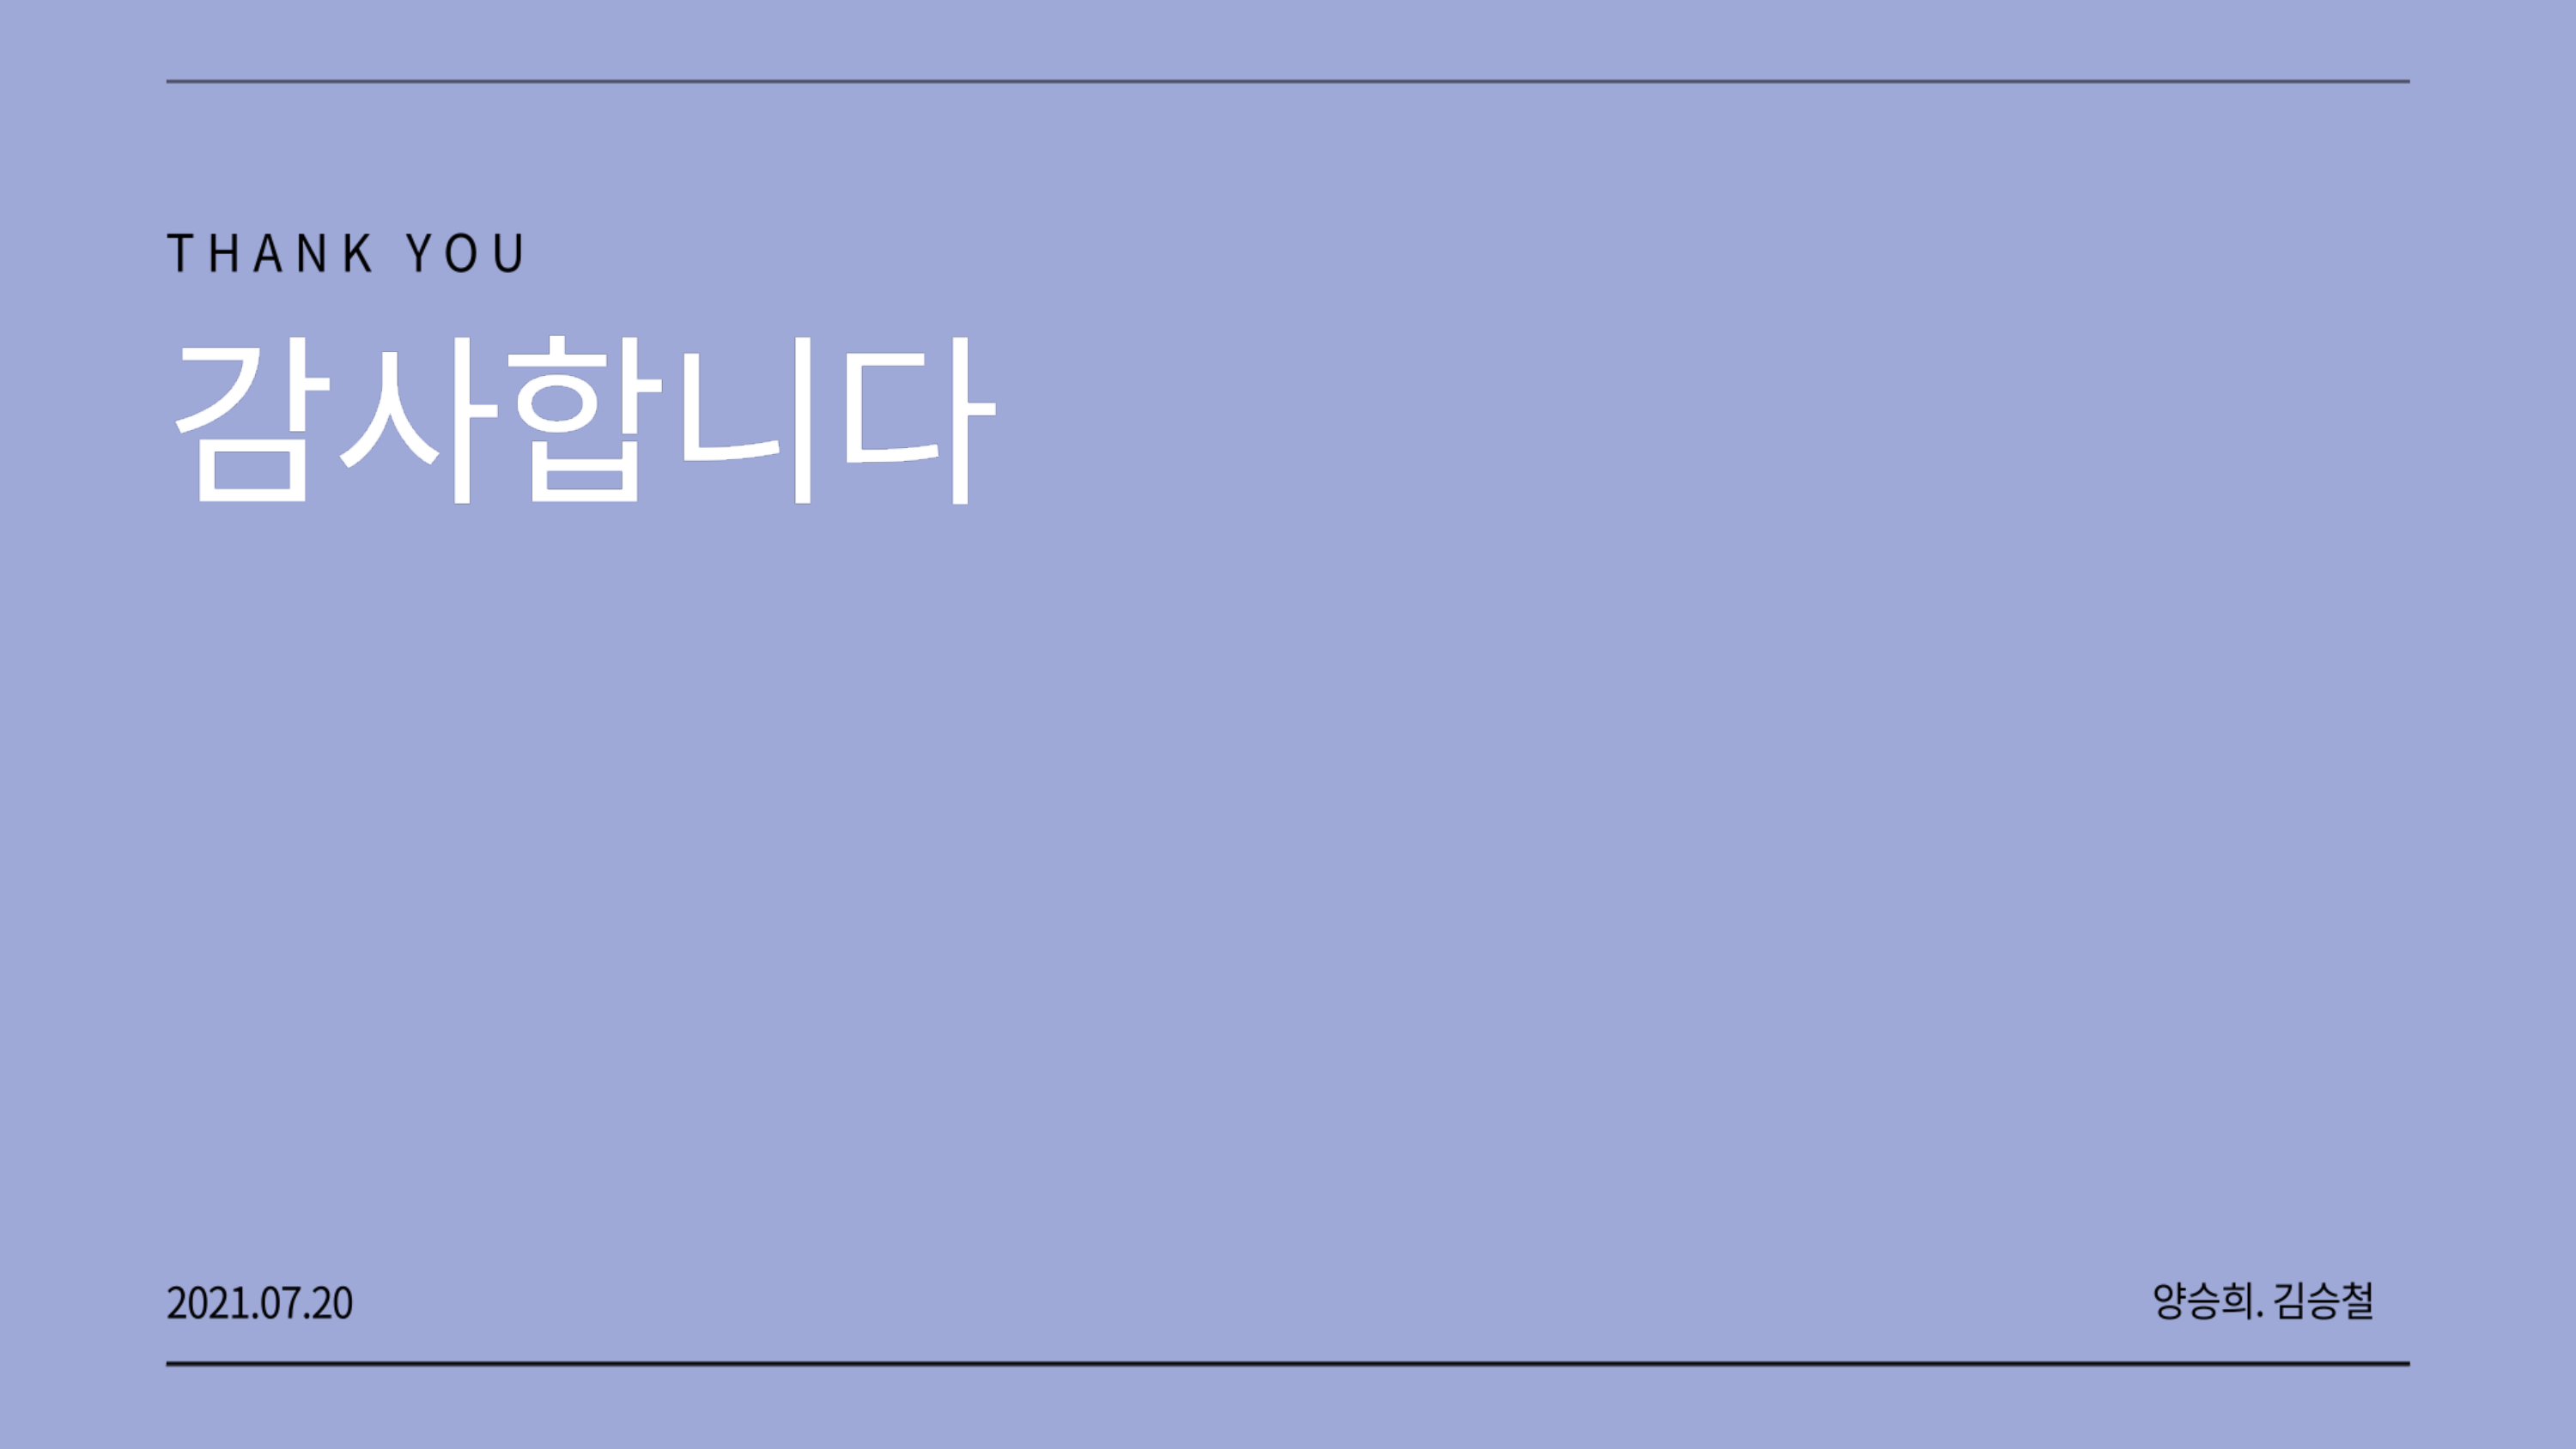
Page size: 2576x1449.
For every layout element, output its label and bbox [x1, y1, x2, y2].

picture [0, 1355, 2576, 1375]
picture [159, 1256, 374, 1342]
picture [1785, 1256, 2395, 1339]
text_box [166, 1358, 2410, 1370]
text_box [166, 76, 2410, 88]
picture [137, 205, 1085, 591]
